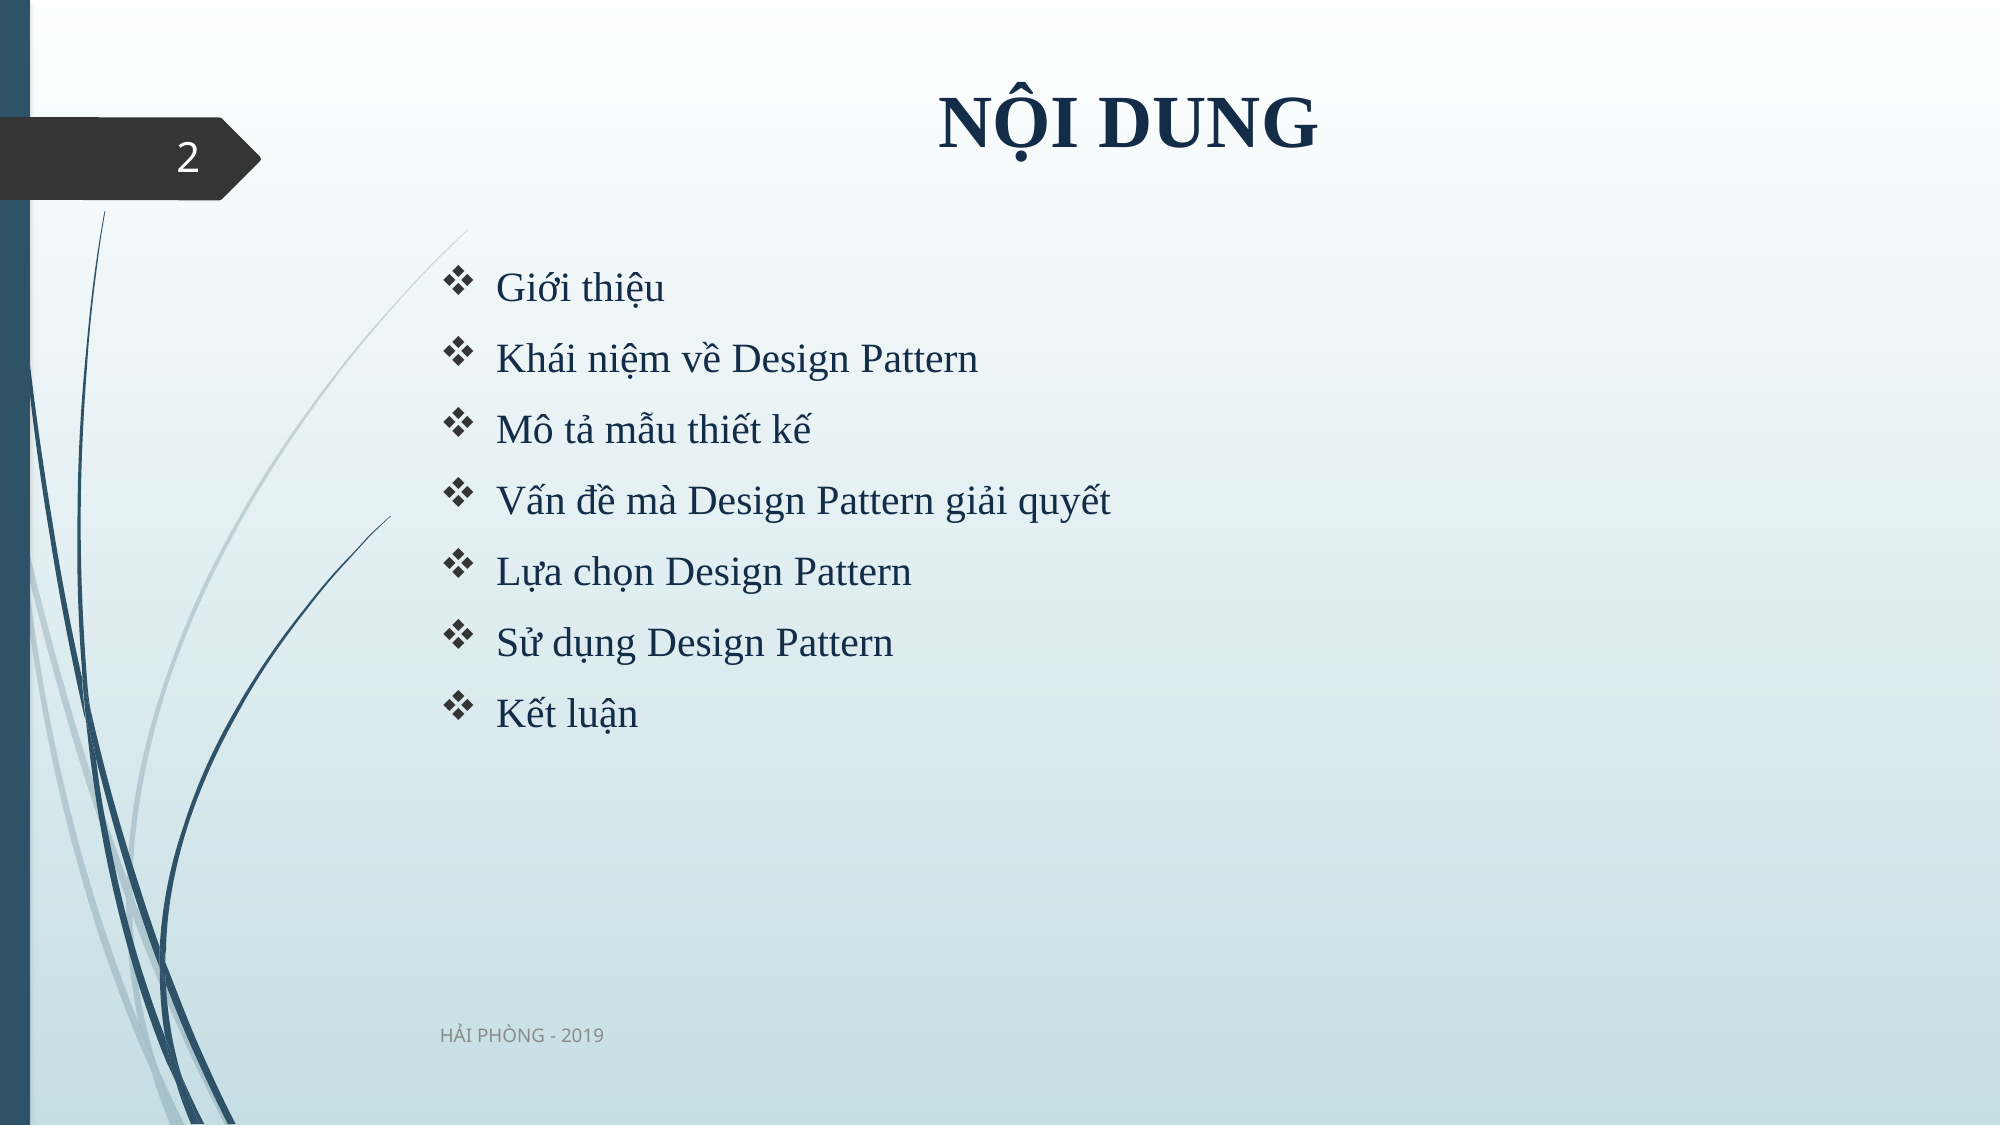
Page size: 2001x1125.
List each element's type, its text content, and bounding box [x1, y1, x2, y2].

title NỘI DUNG [923, 65, 1389, 194]
footer HẢI PHÒNG - 2019 [424, 1006, 1675, 1067]
list Giới thiệu Khái niệm về Design Pattern Mô tả mẫu thiết kế Vấn đề mà Design Pattern giải quyết Lựa chọn Design Pattern Sử dụng Design Pattern Kết luận [424, 252, 1888, 873]
slide_number 2 [87, 129, 216, 190]
